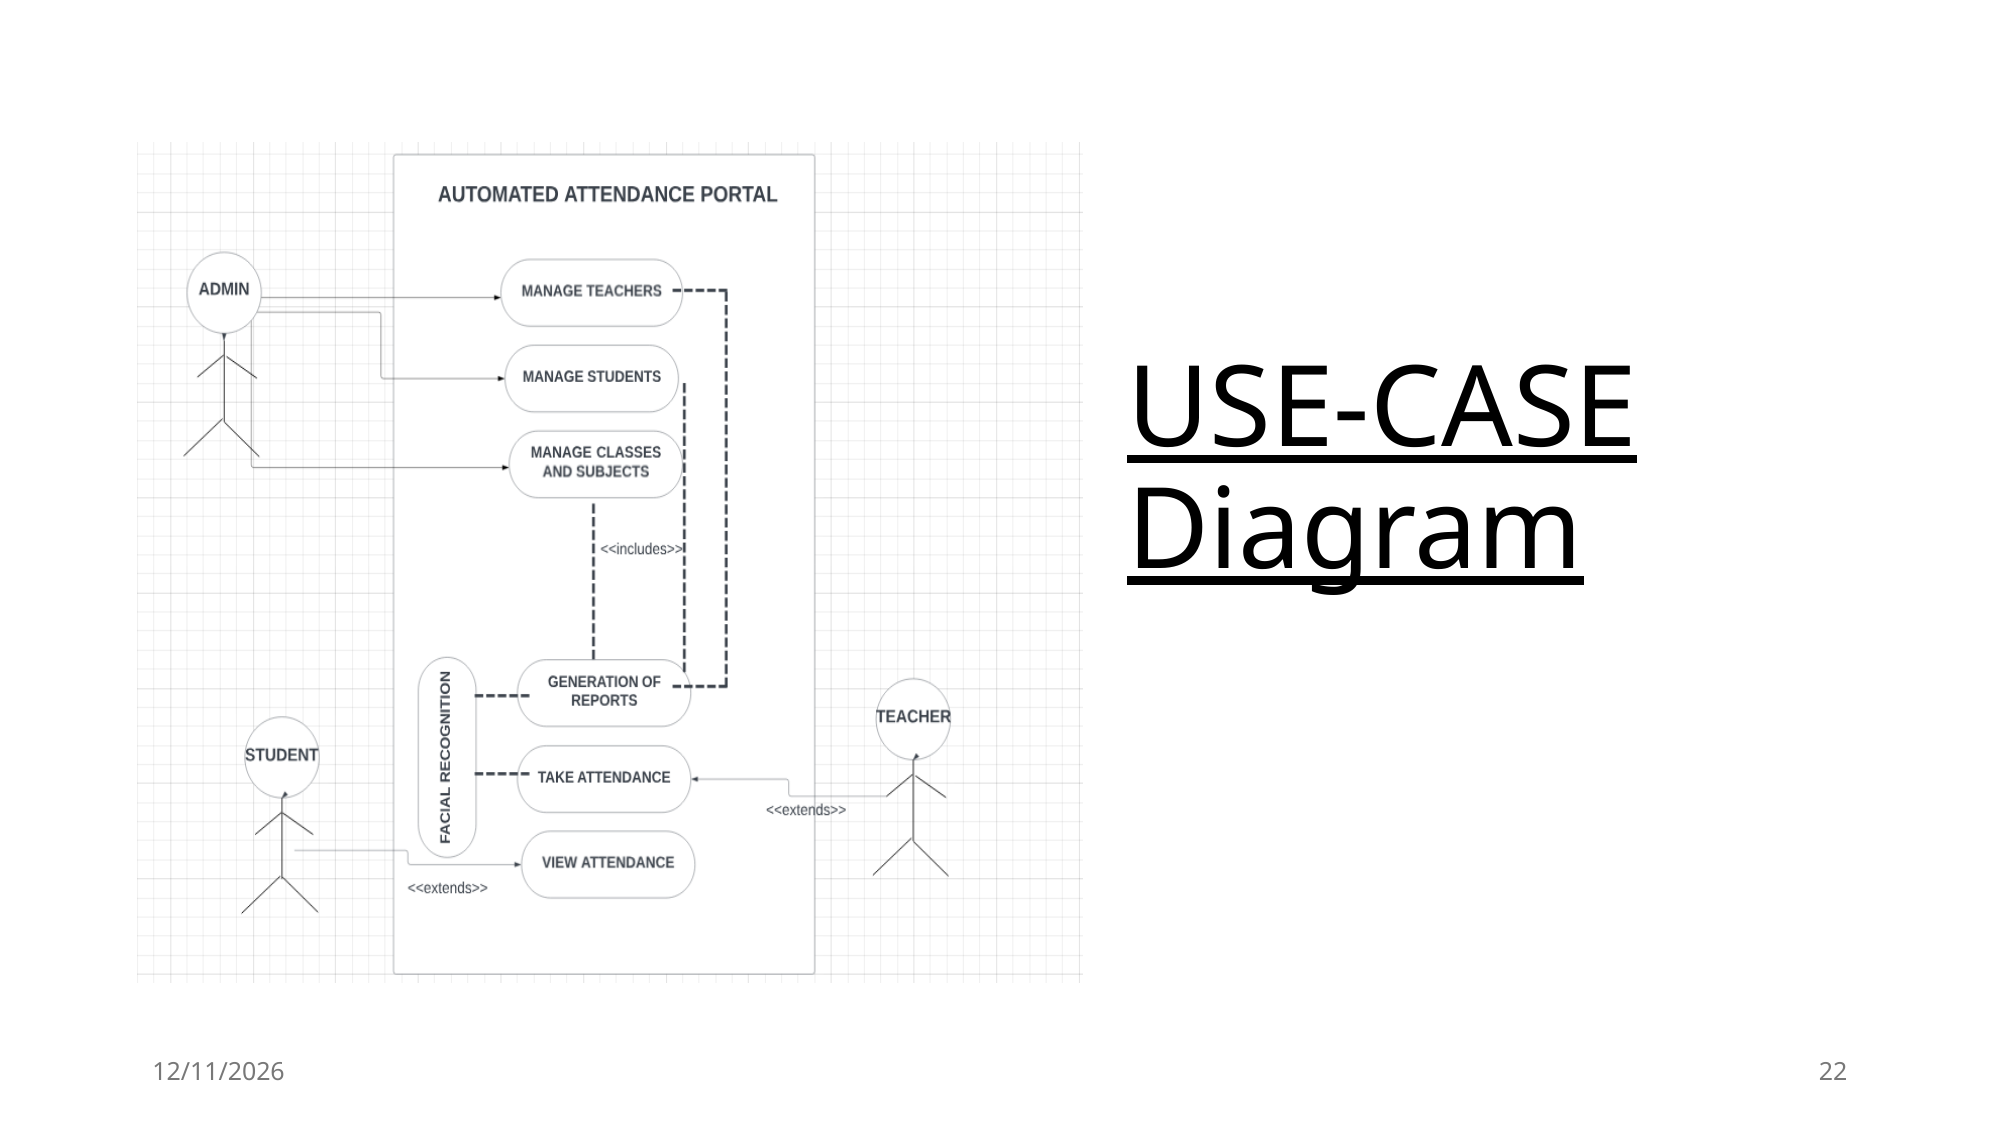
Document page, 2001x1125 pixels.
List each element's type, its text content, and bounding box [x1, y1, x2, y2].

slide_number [137, 1042, 588, 1103]
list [136, 141, 1083, 984]
slide_number 22 [1412, 1042, 1863, 1103]
title USE-CASE Diagram [1112, 215, 1940, 600]
